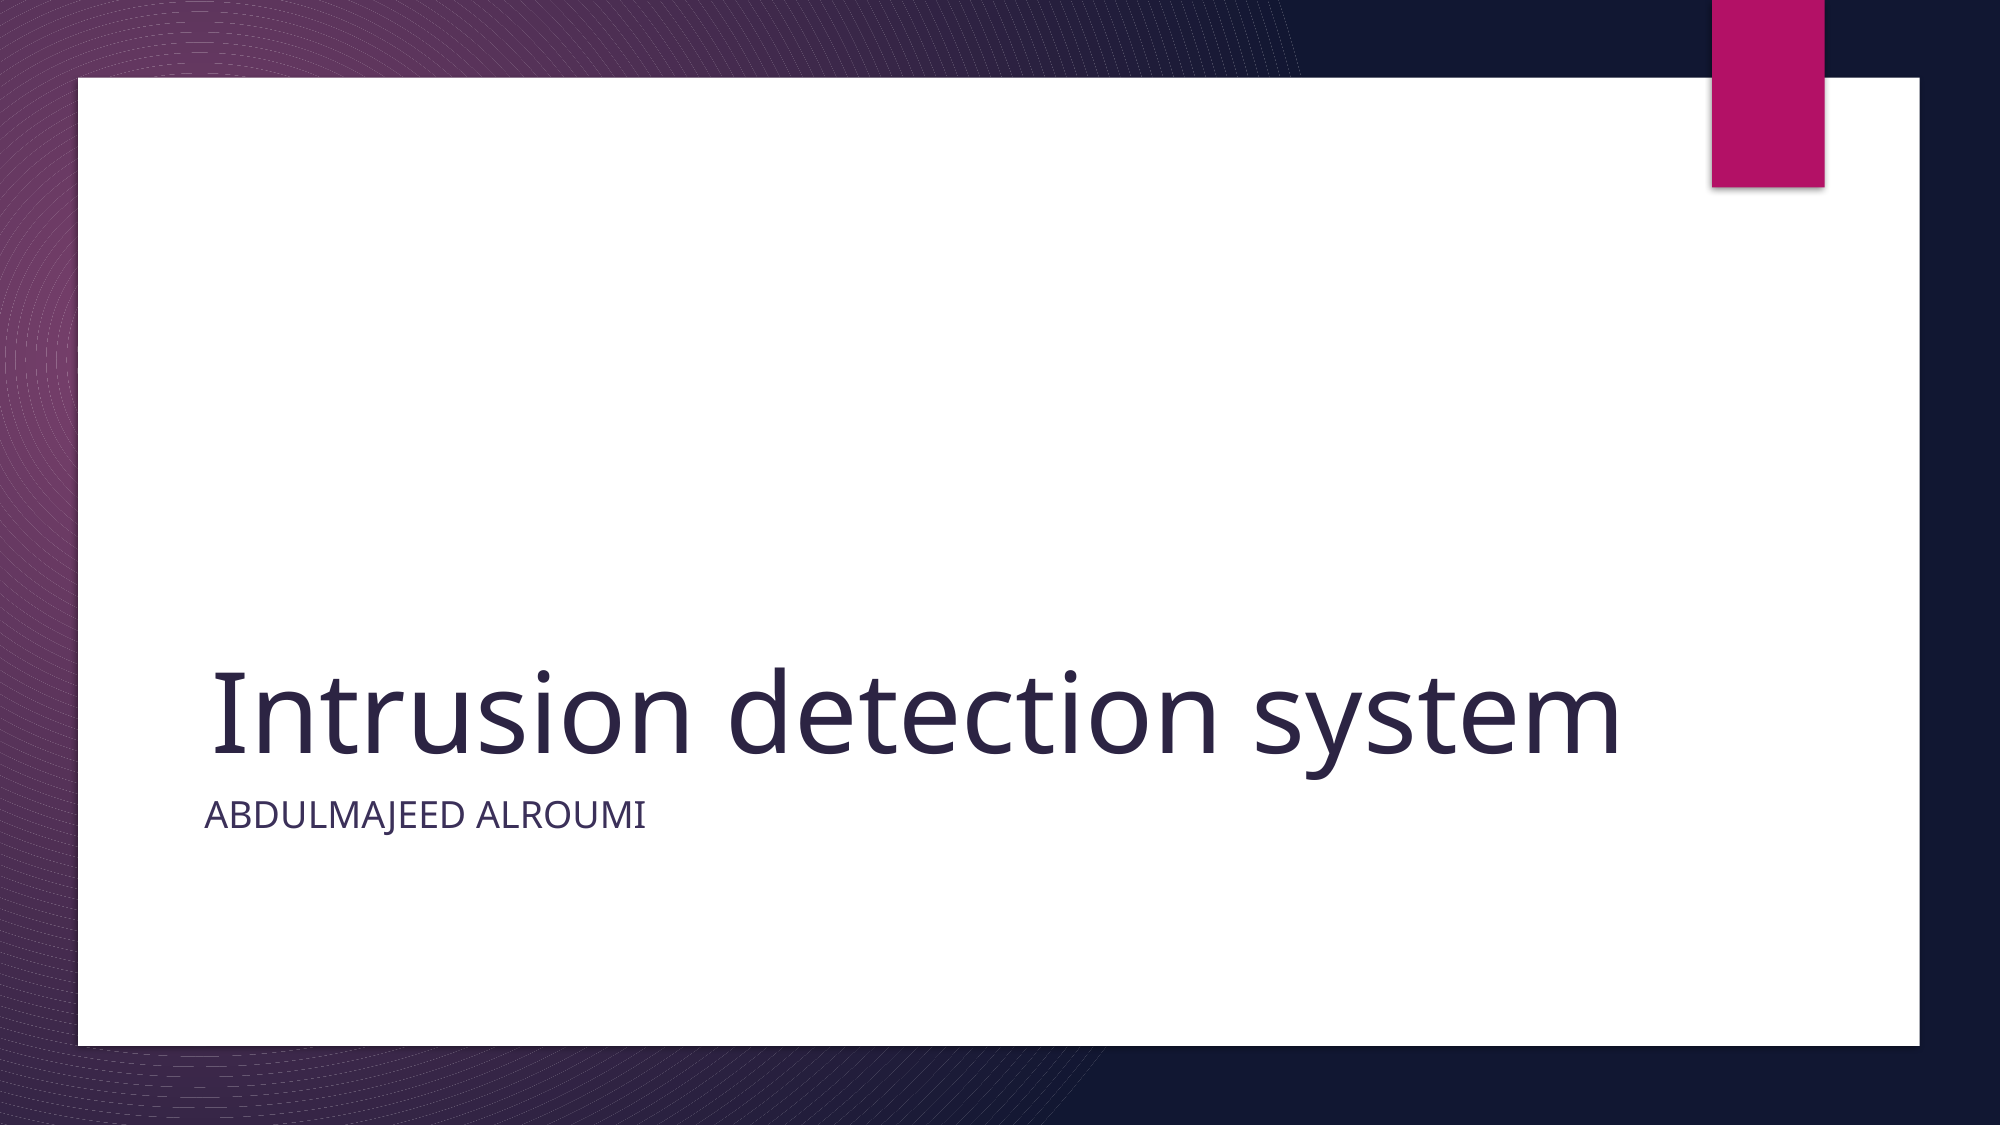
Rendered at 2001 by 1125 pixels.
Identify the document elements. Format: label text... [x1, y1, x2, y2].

text_box [0, 0, 2000, 1125]
text_box [77, 77, 1920, 1047]
title Intrusion detection system [196, 344, 1645, 784]
subtitle Abdulmajeed Alroumi [189, 783, 1638, 925]
text_box [1711, 0, 1825, 188]
